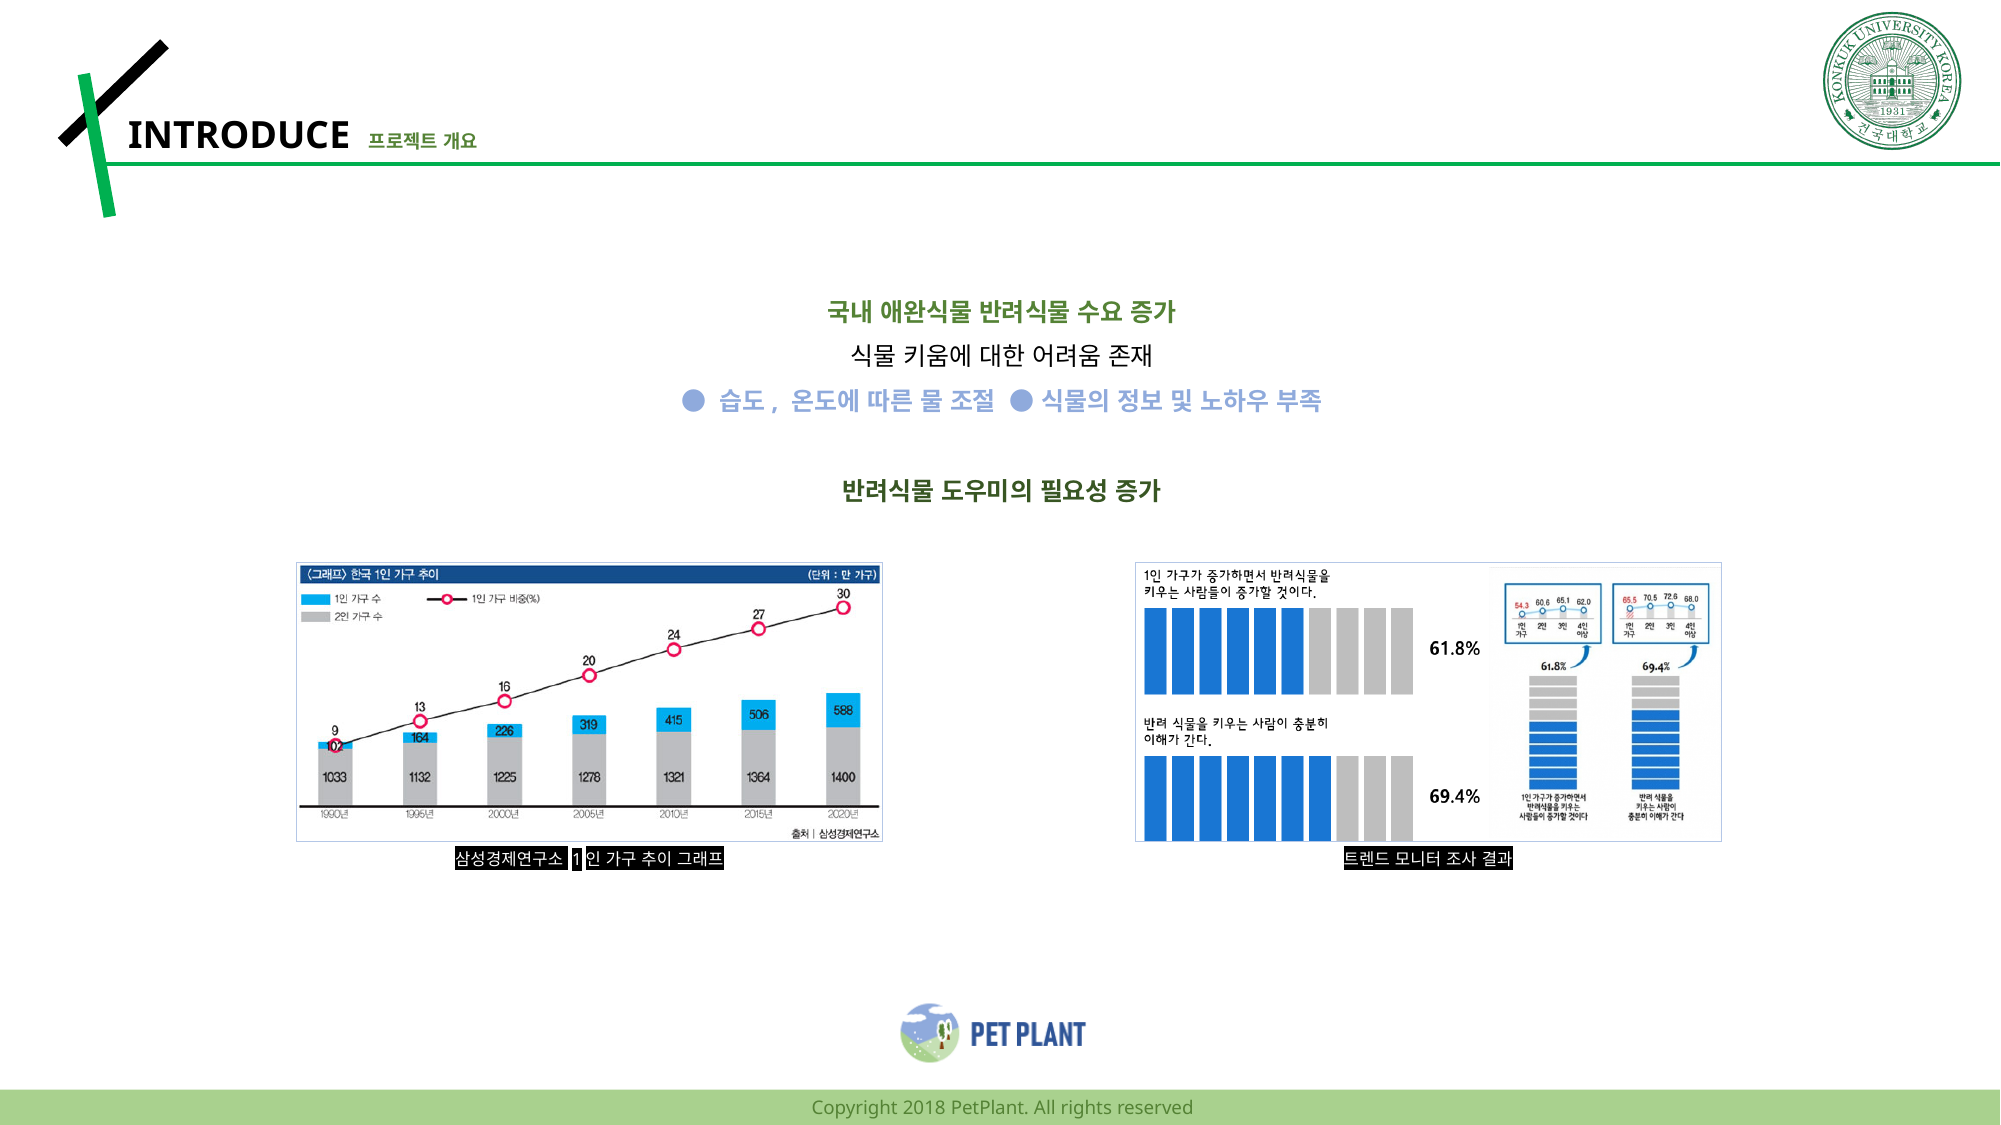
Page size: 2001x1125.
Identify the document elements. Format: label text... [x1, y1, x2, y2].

text_box 국내 애완식물 반려식물 수요 증가 식물 키움에 대한 어려움 존재 ● 습도, 온도에 따른 물 조절 ● 식물의 정보 및 노하우 부족 반려식물 도우미의 필요성 증가 [466, 273, 1538, 513]
picture [1821, 9, 1964, 152]
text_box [695, 988, 1310, 1125]
text_box 삼성경제연구소 1인 가구 추이 그래프 [357, 842, 822, 877]
picture [1135, 562, 1722, 842]
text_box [68, 27, 625, 209]
text_box [1310, 1089, 2000, 1125]
text_box 트렌드 모니터 조사 결과 [1196, 842, 1661, 877]
picture [296, 562, 883, 842]
text_box [0, 1089, 695, 1125]
